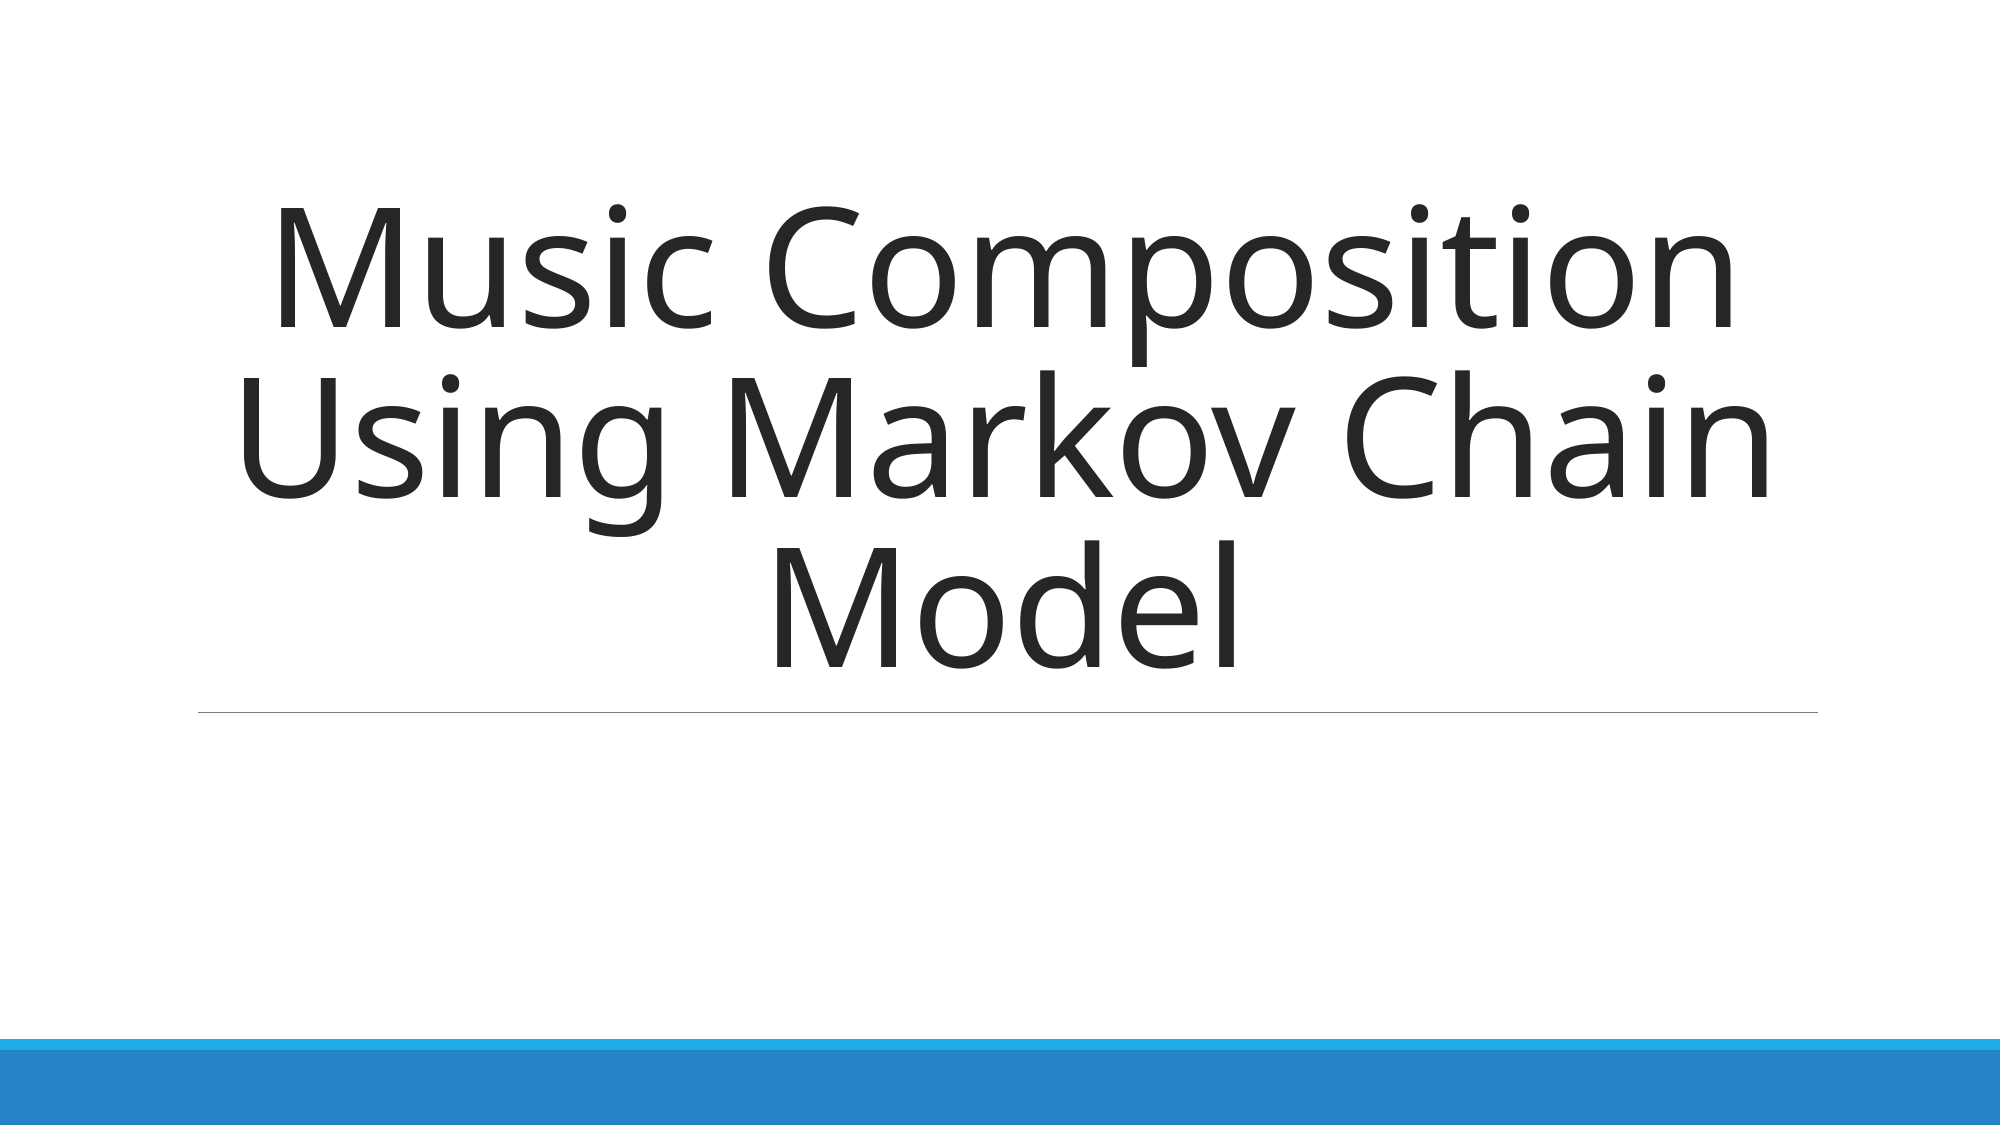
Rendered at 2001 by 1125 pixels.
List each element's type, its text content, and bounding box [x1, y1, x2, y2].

title Music Composition Using Markov Chain Model [180, 124, 1830, 710]
